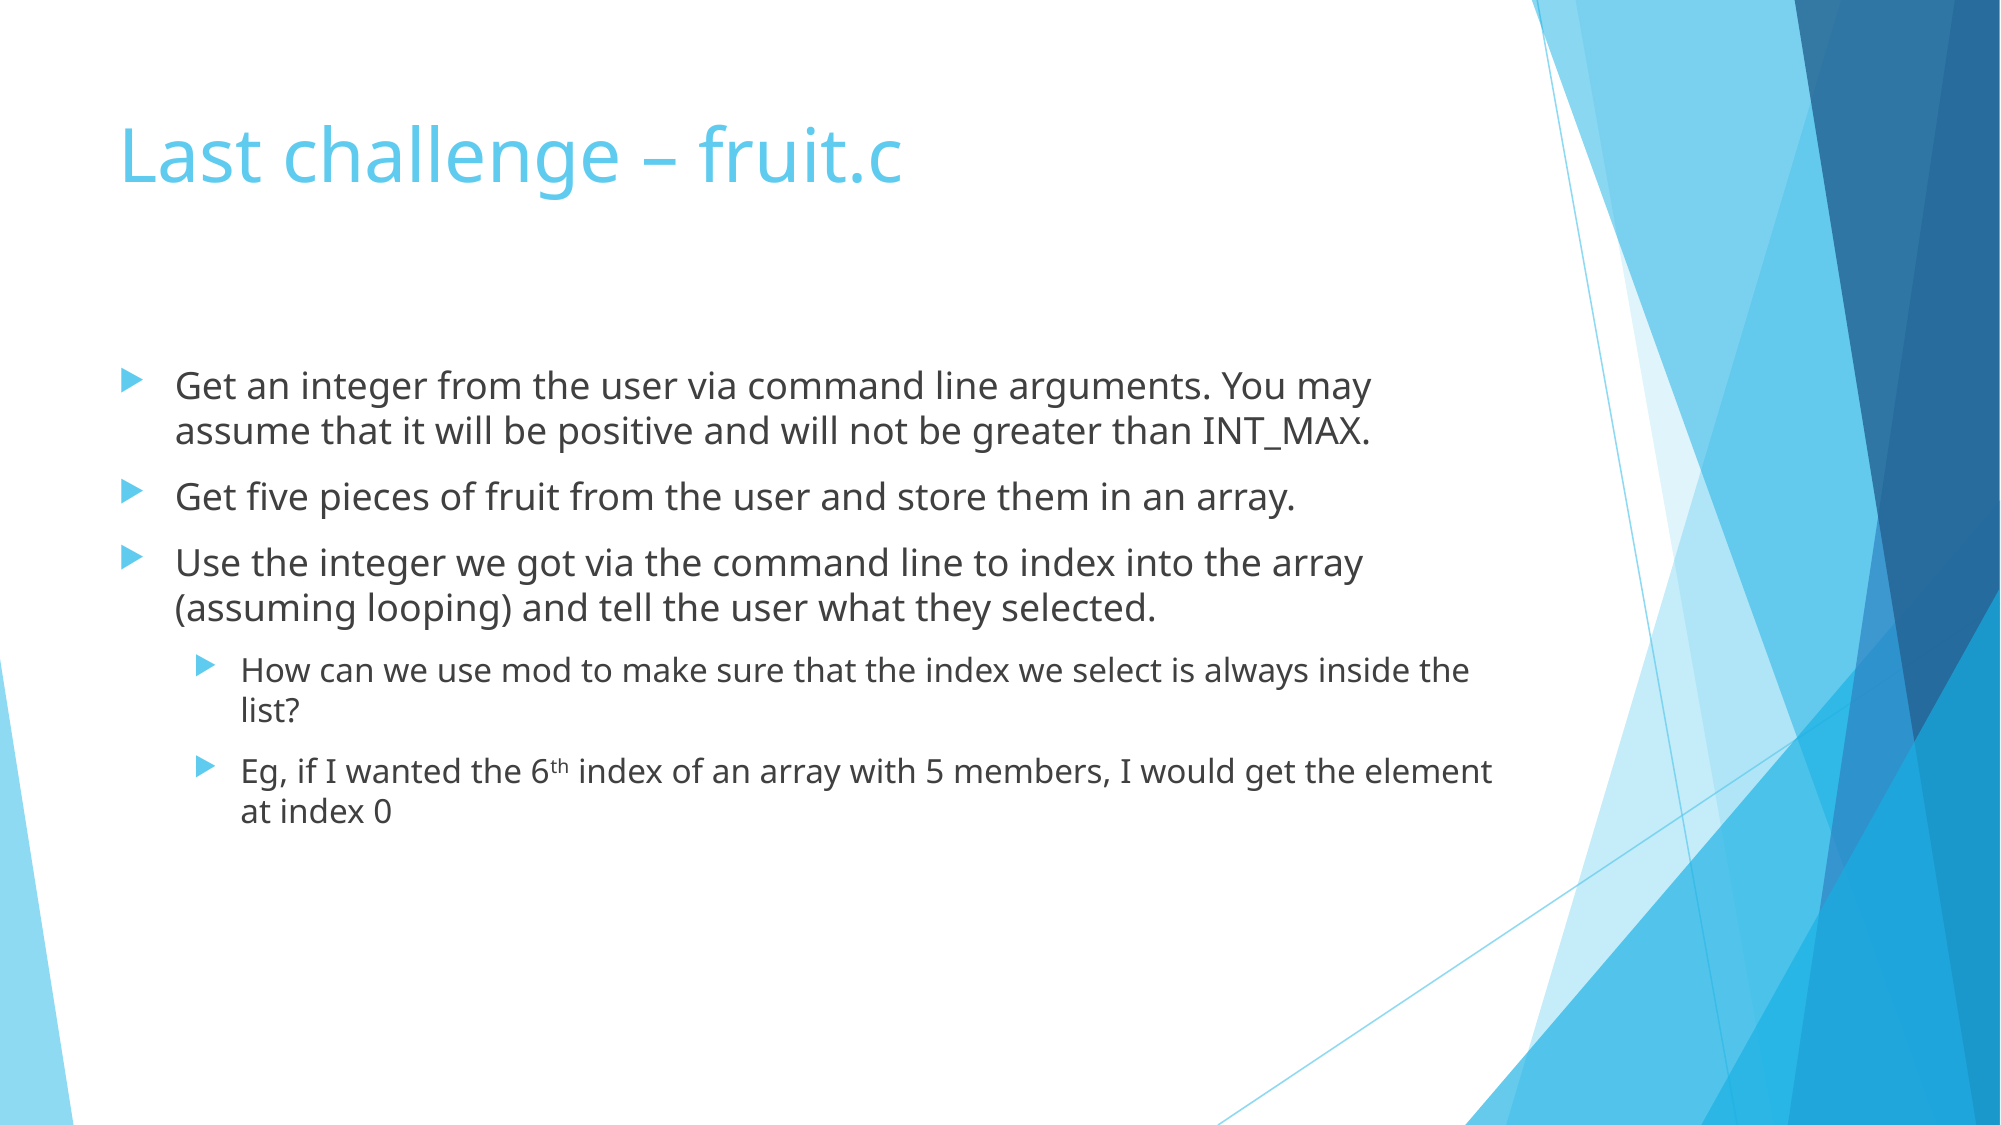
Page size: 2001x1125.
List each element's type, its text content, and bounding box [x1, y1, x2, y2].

list Get an integer from the user via command line arguments. You may assume that it will be positive and will not be greater than INT_MAX. Get five pieces of fruit from the user and store them in an array. Use the integer we got via the command line to index into the array (assuming looping) and tell the user what they selected. How can we use mod to make sure that the index we select is always inside the list? Eg, if I wanted the 6th index of an array with 5 members, I would get the element at index 0 [110, 353, 1522, 992]
title Last challenge – fruit.c [110, 99, 1522, 318]
